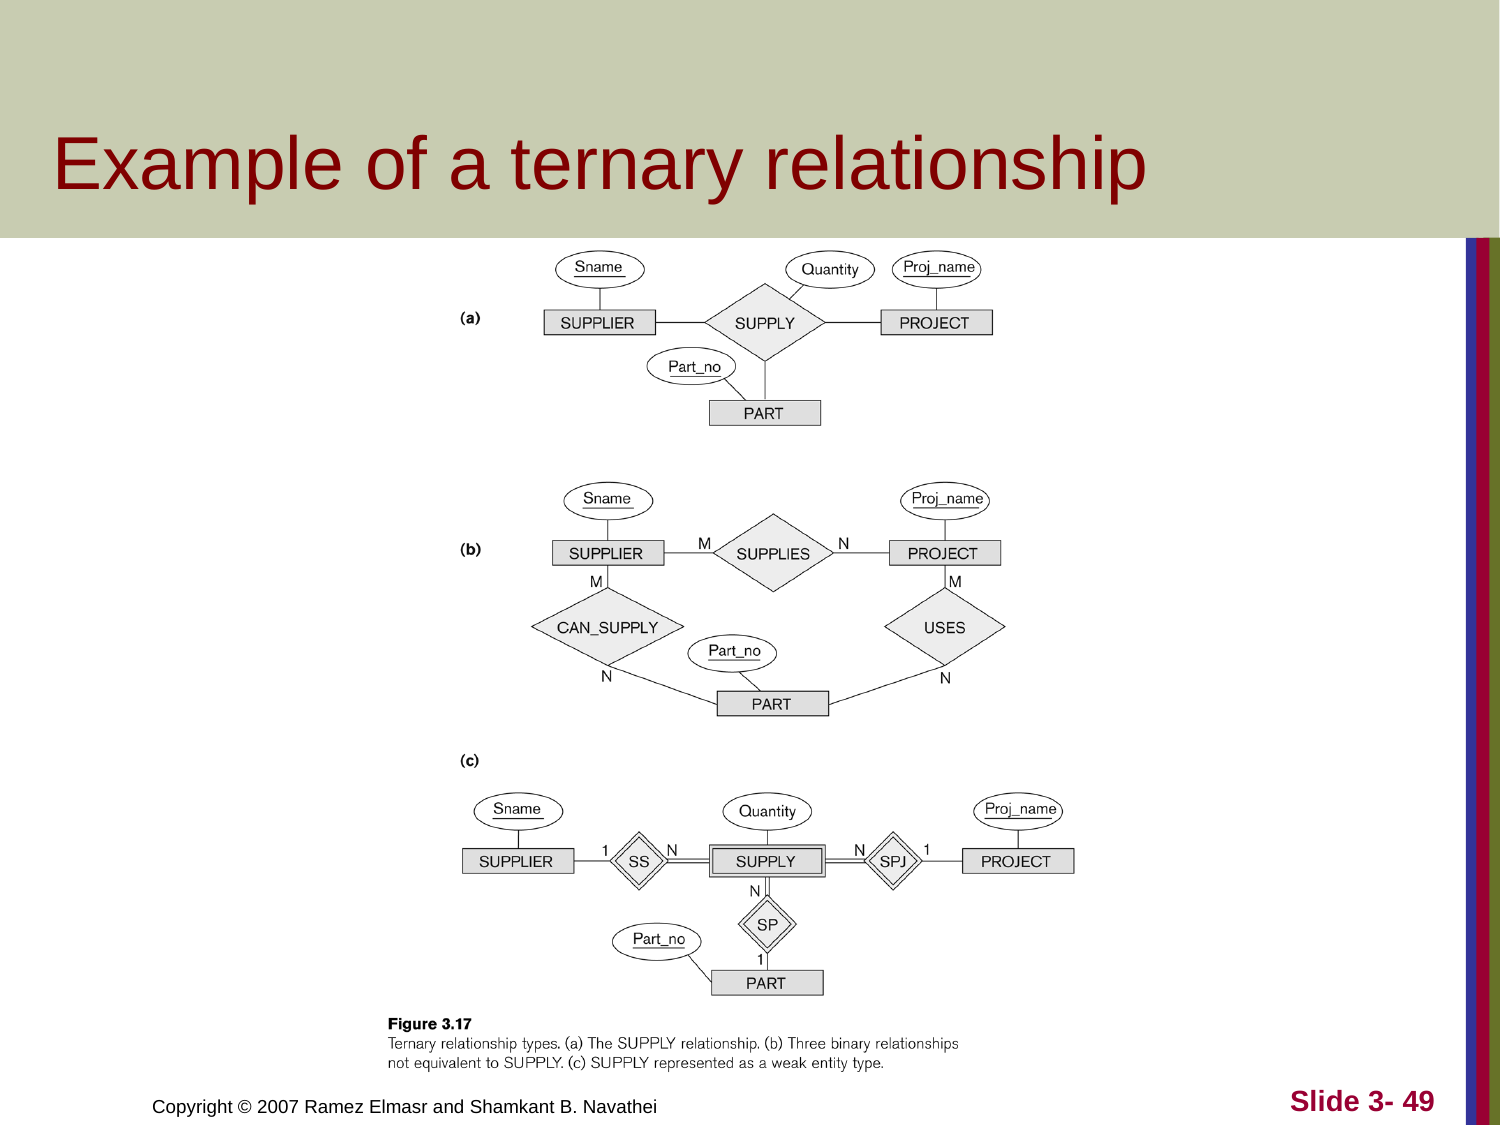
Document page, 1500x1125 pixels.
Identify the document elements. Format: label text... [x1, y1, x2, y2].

slide_number Slide 3- 49 [1137, 1050, 1450, 1125]
picture [387, 249, 1077, 1076]
title Example of a ternary relationship [37, 49, 1317, 213]
